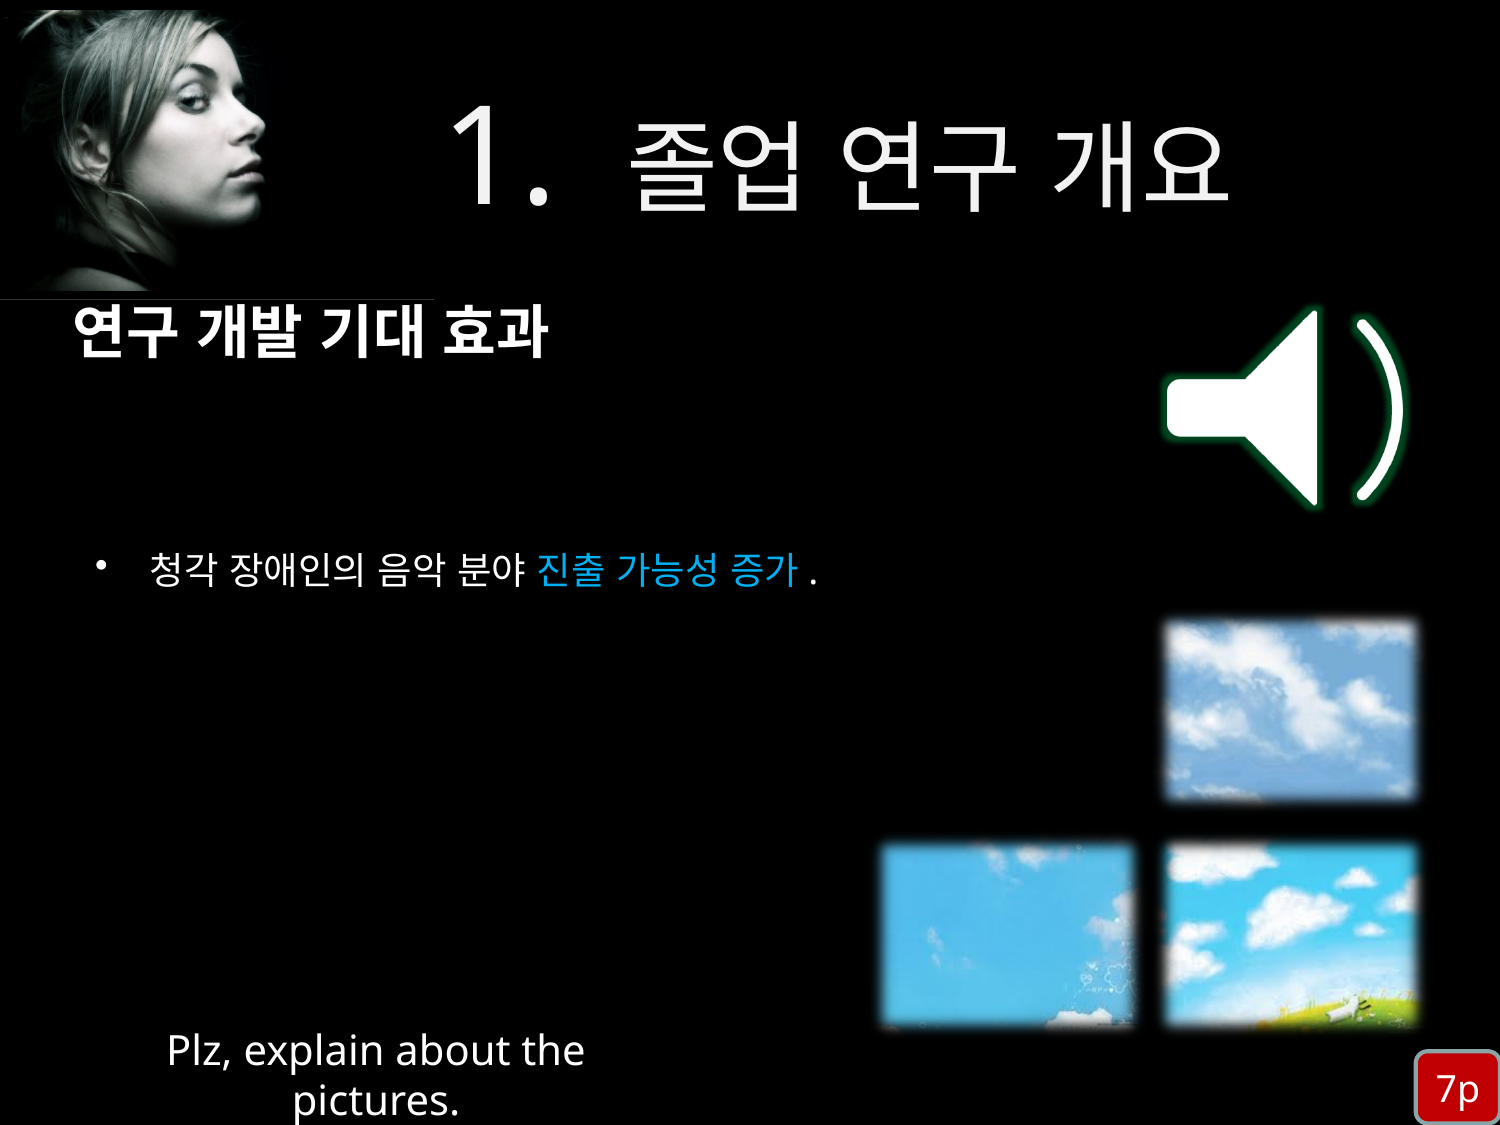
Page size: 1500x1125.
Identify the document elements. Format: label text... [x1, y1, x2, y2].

picture [0, 10, 434, 292]
text_box 연구 개발 기대 효과 [58, 287, 565, 373]
picture [1164, 287, 1405, 528]
text_box 청각 장애인의 음악 분야 진출 가능성 증가. [40, 299, 1187, 645]
text_box Plz, explain about the pictures. [98, 1016, 654, 1125]
text_box 7p [1413, 1049, 1500, 1125]
text_box 1. 졸업 연구 개요 [438, 59, 1250, 240]
picture [1148, 603, 1434, 818]
picture [864, 827, 1434, 1043]
